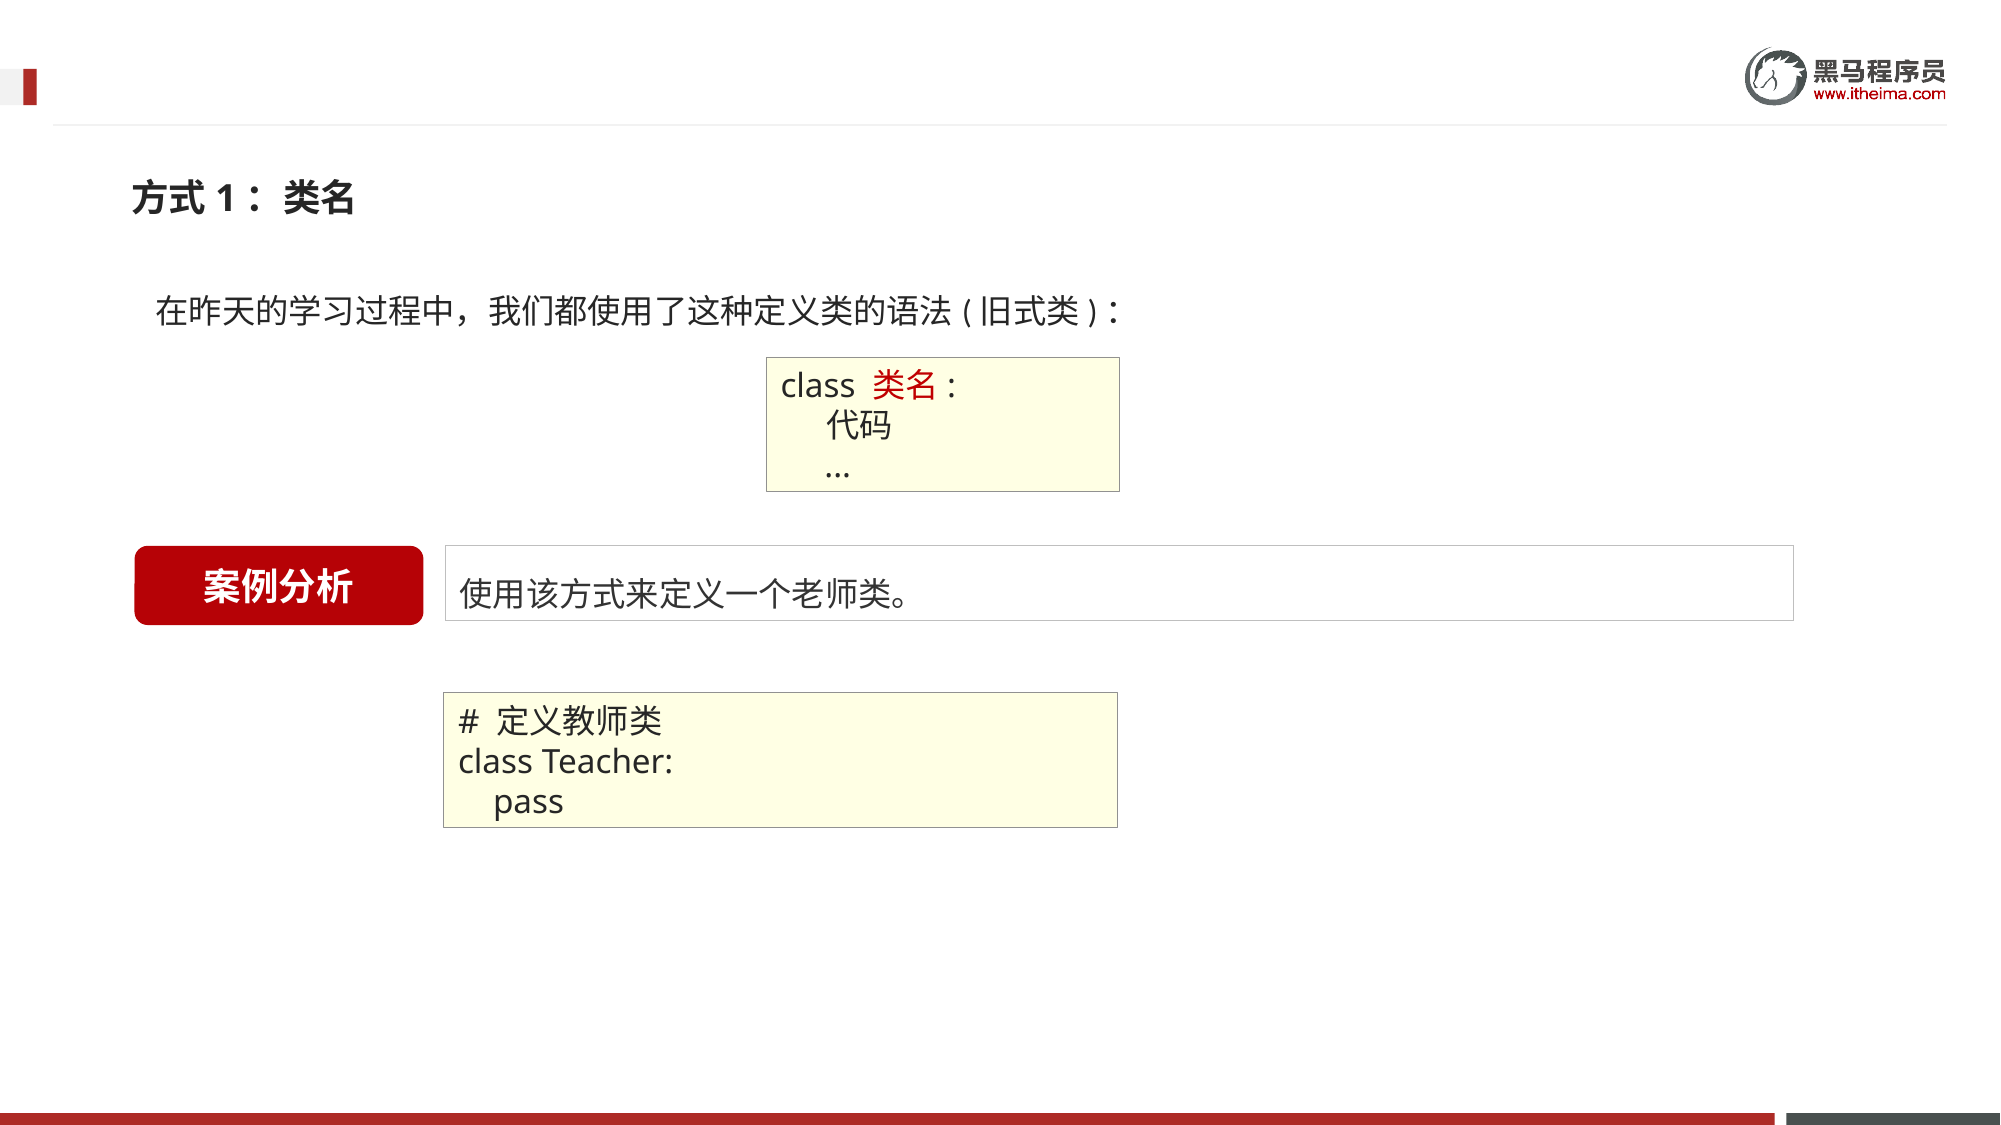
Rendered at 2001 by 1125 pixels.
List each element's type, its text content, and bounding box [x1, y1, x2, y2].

text_box # 定义教师类 class Teacher: pass [443, 692, 1117, 828]
text_box 在昨天的学习过程中，我们都使用了这种定义类的语法(旧式类)： [141, 263, 1391, 338]
text_box class 类名: 代码 ... [765, 356, 1120, 492]
text_box 方式1：类名 [116, 154, 1872, 239]
picture [1744, 46, 1946, 106]
text_box 使用该方式来定义一个老师类。 [445, 545, 1794, 621]
text_box 案例分析 [132, 543, 426, 628]
